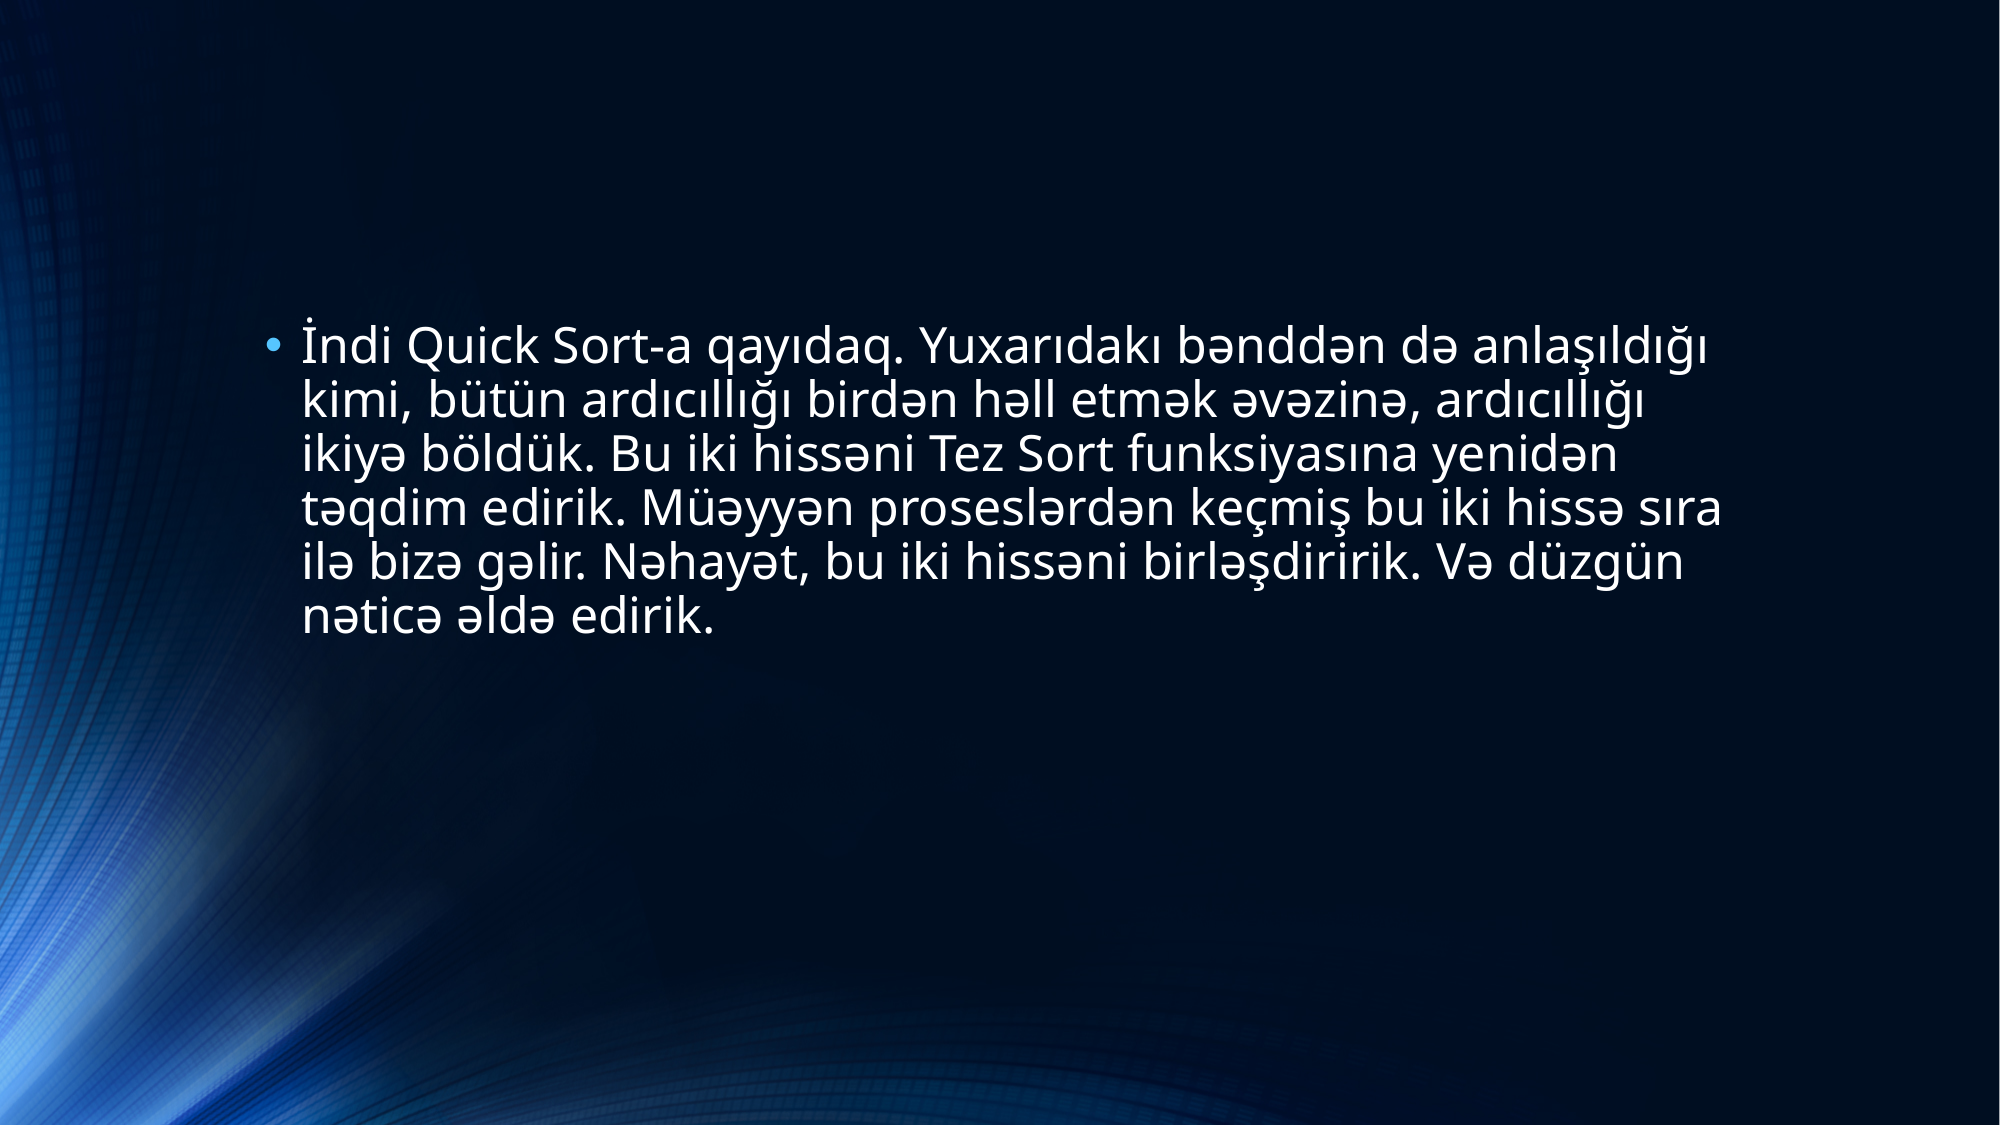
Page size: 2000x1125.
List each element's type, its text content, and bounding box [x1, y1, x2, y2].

list İndi Quick Sort-a qayıdaq. Yuxarıdakı bənddən də anlaşıldığı kimi, bütün ardıcıllığı birdən həll etmək əvəzinə, ardıcıllığı ikiyə böldük. Bu iki hissəni Tez Sort funksiyasına yenidən təqdim edirik. Müəyyən proseslərdən keçmiş bu iki hissə sıra ilə bizə gəlir. Nəhayət, bu iki hissəni birləşdiririk. Və düzgün nəticə əldə edirik. [249, 312, 1749, 988]
picture [0, 0, 2000, 1125]
